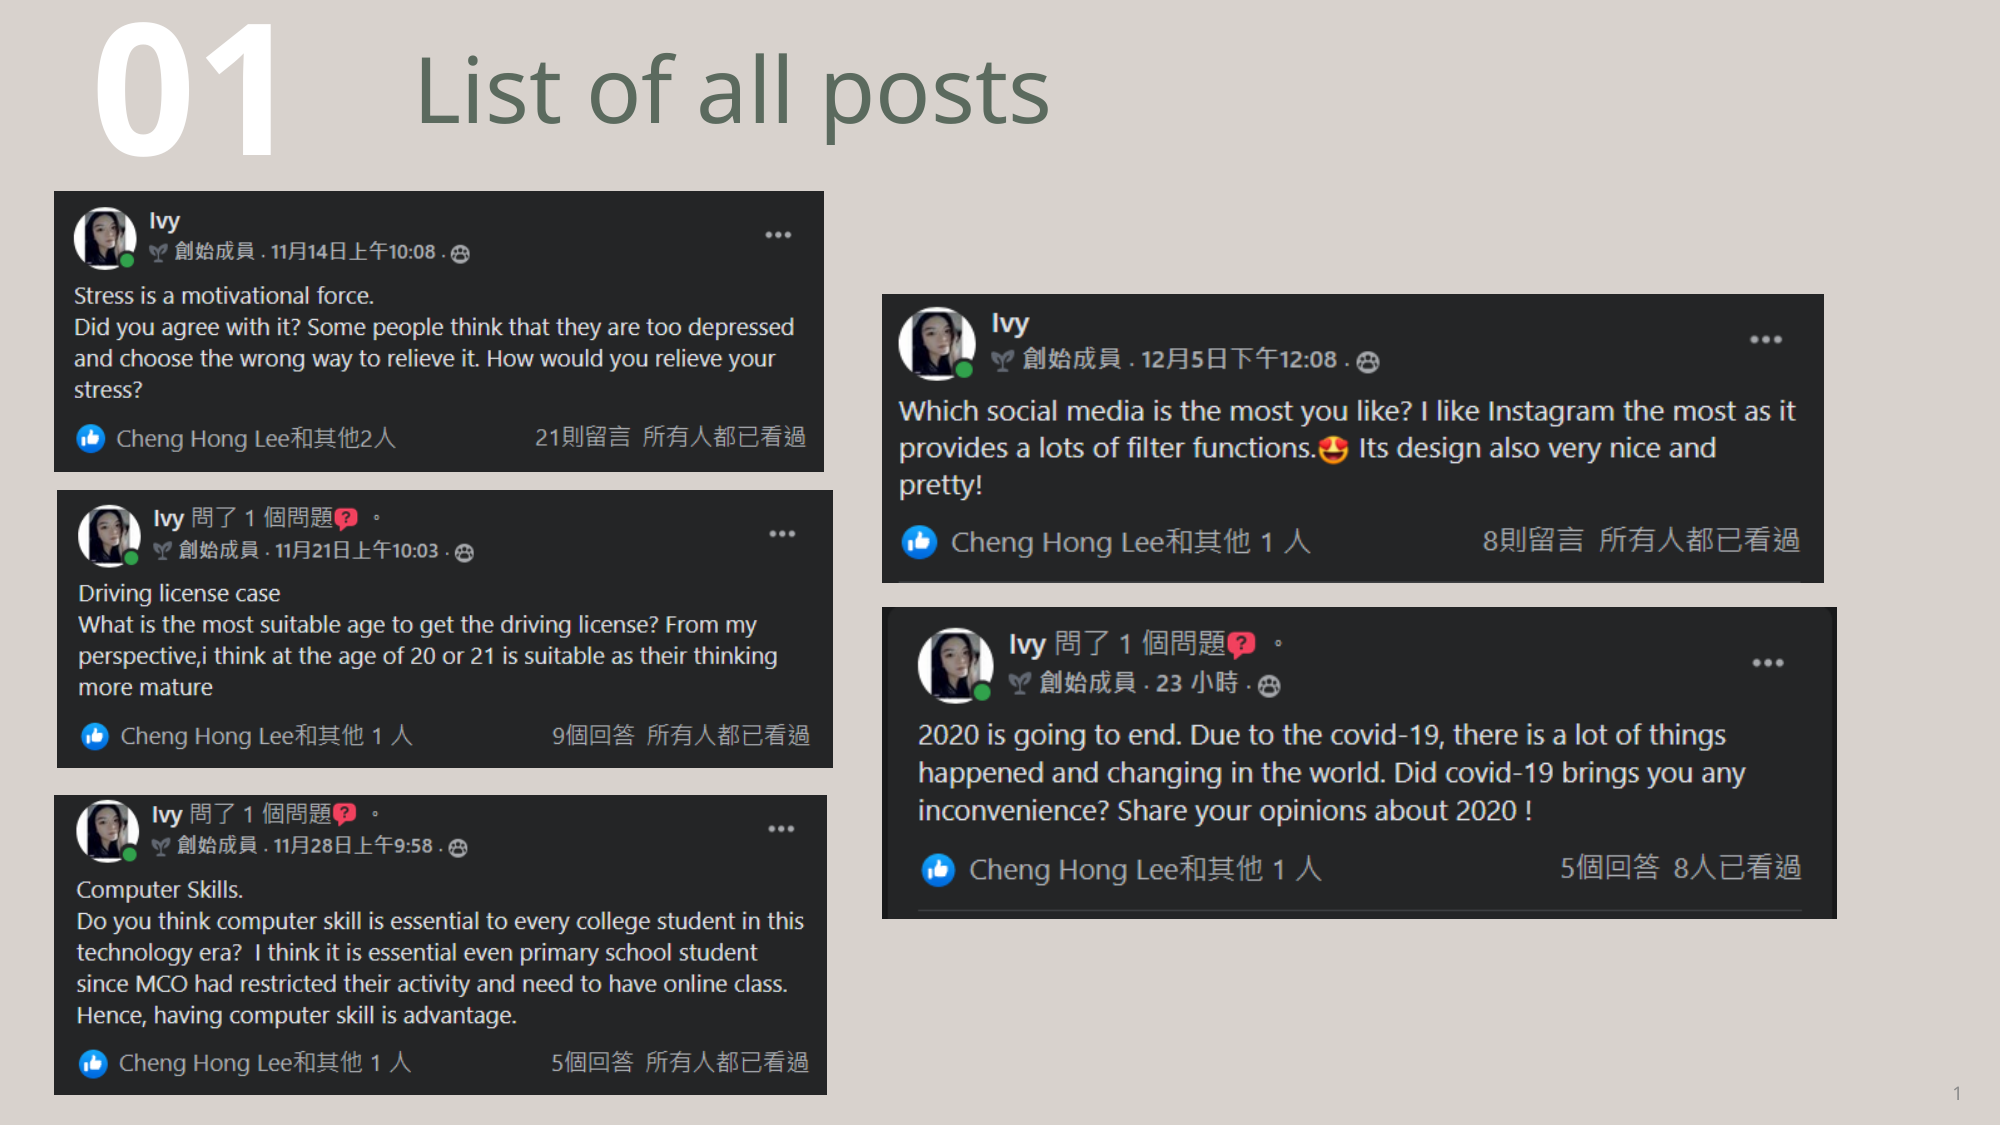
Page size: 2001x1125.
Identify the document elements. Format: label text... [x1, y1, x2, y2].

title List of all posts [398, 0, 1174, 204]
picture [882, 294, 1824, 583]
list 01 [76, 0, 398, 191]
picture [54, 795, 827, 1095]
picture [882, 607, 1837, 919]
text_box 1 [1528, 1064, 1978, 1124]
picture [57, 490, 833, 768]
picture [54, 191, 824, 472]
